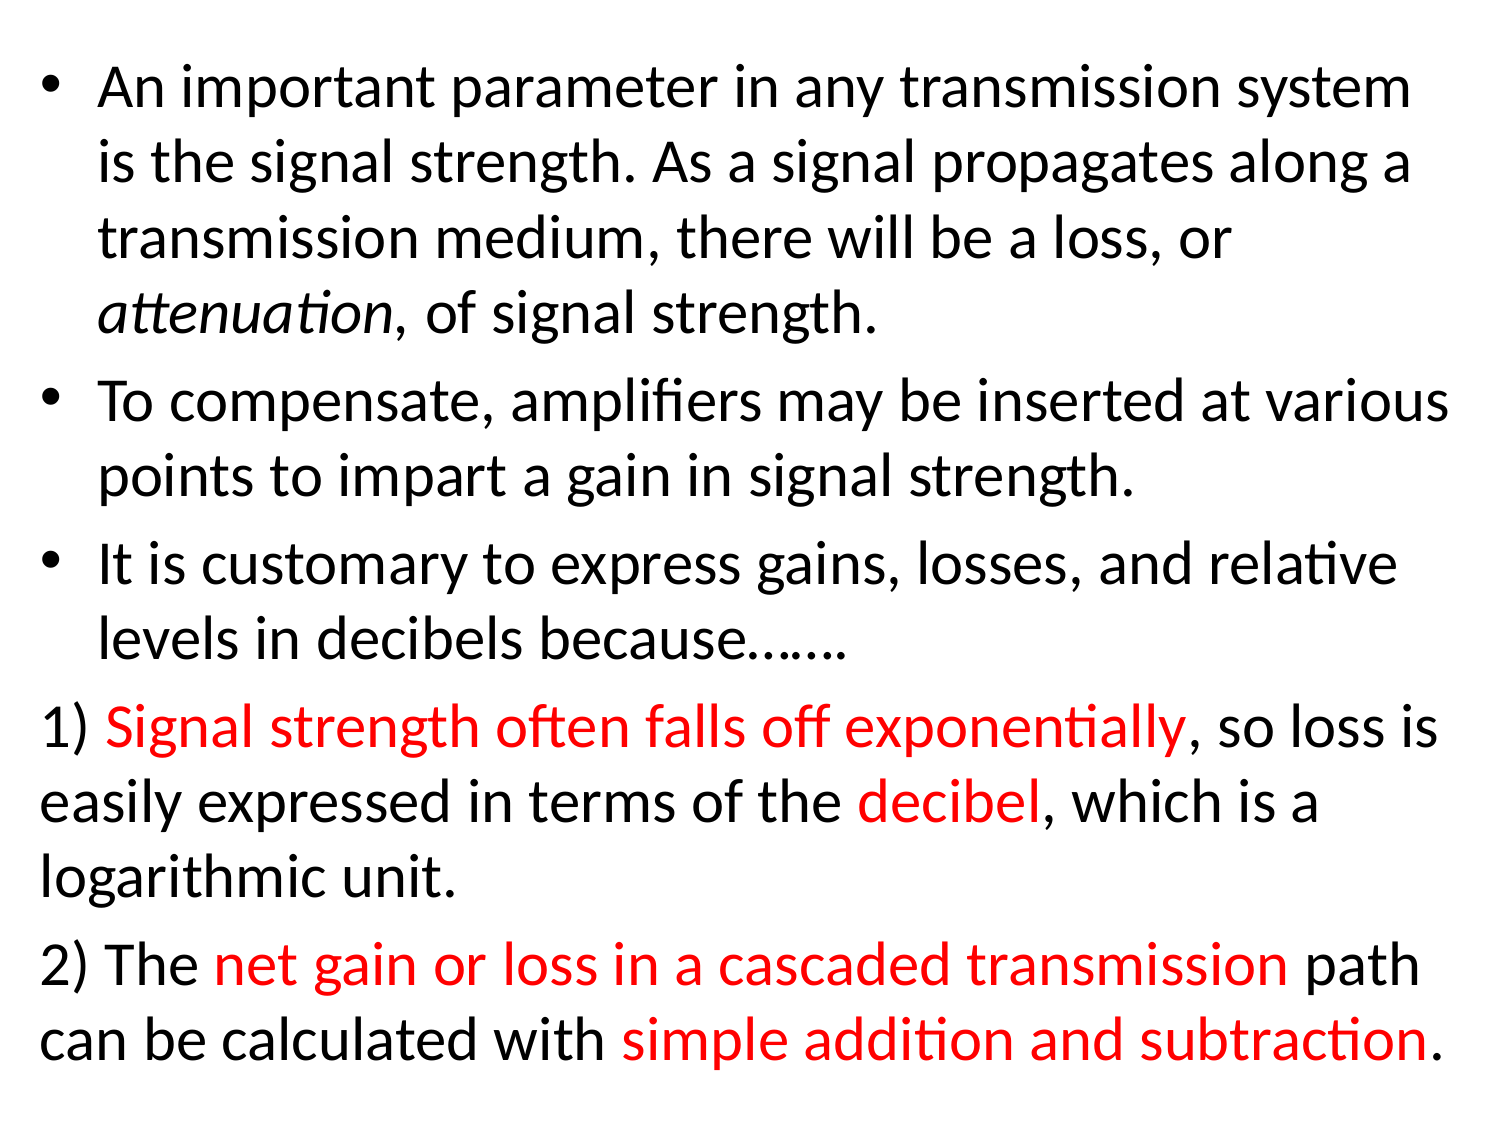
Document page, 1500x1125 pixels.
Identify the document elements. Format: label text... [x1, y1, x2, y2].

list An important parameter in any transmission system is the signal strength. As a signal propagates along a transmission medium, there will be a loss, or attenuation, of signal strength. To compensate, amplifiers may be inserted at various points to impart a gain in signal strength. It is customary to express gains, losses, and relative levels in decibels because……. 1) Signal strength often falls off exponentially, so loss is easily expressed in terms of the decibel, which is a logarithmic unit. 2) The net gain or loss in a cascaded transmission path can be calculated with simple addition and subtraction. [24, 37, 1475, 1100]
